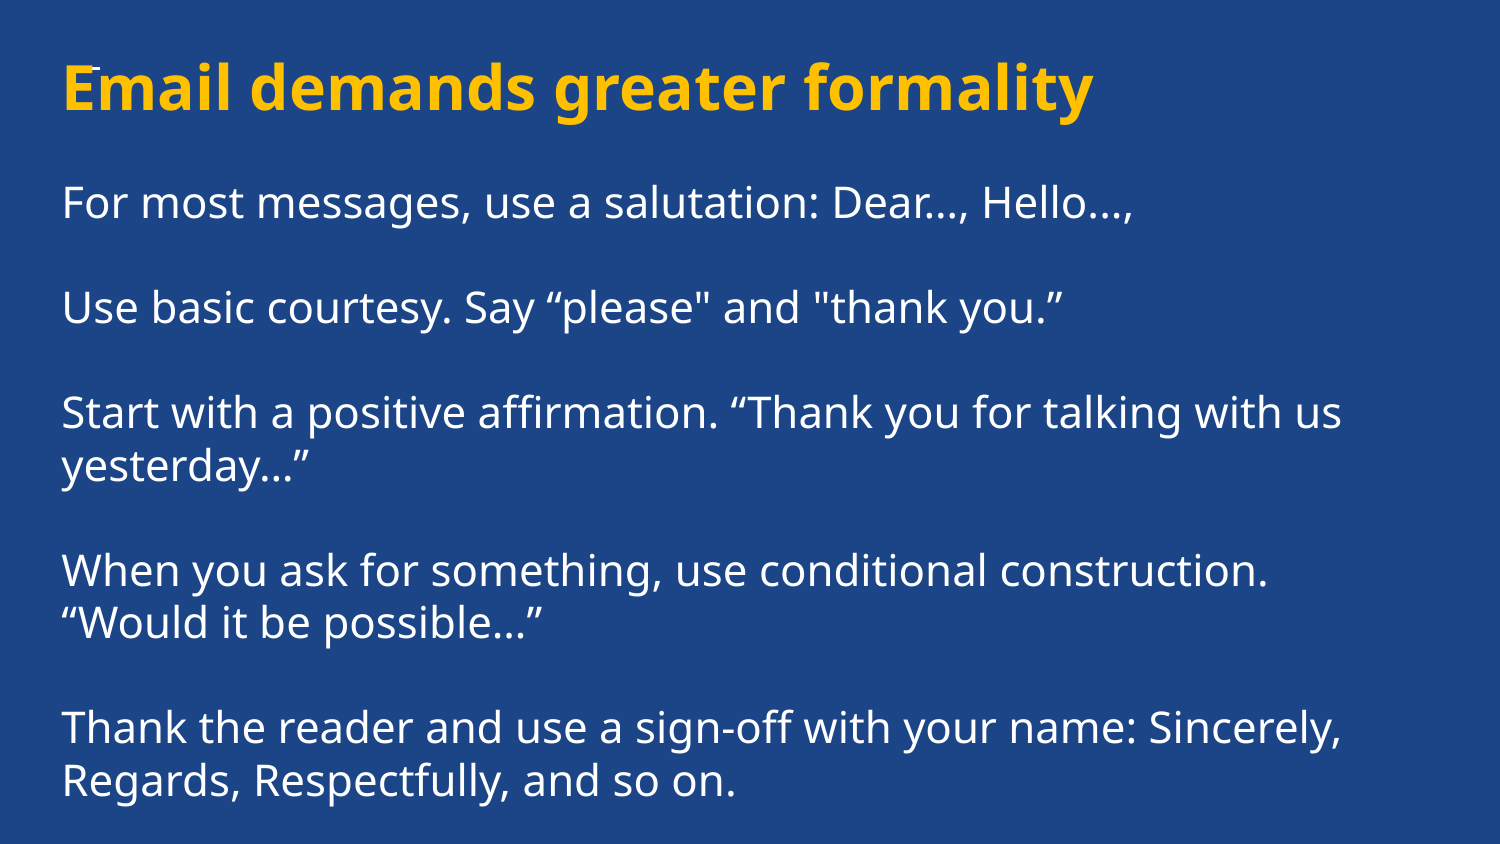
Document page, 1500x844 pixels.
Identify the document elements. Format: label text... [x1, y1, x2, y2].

title Email demands greater formality For most messages, use a salutation: Dear…, Hello..., Use basic courtesy. Say “please" and "thank you.” Start with a positive affirmation. “Thank you for talking with us yesterday…” When you ask for something, use conditional construction. “Would it be possible…” Thank the reader and use a sign-off with your name: Sincerely, Regards, Respectfully, and so on. [46, 50, 1407, 803]
